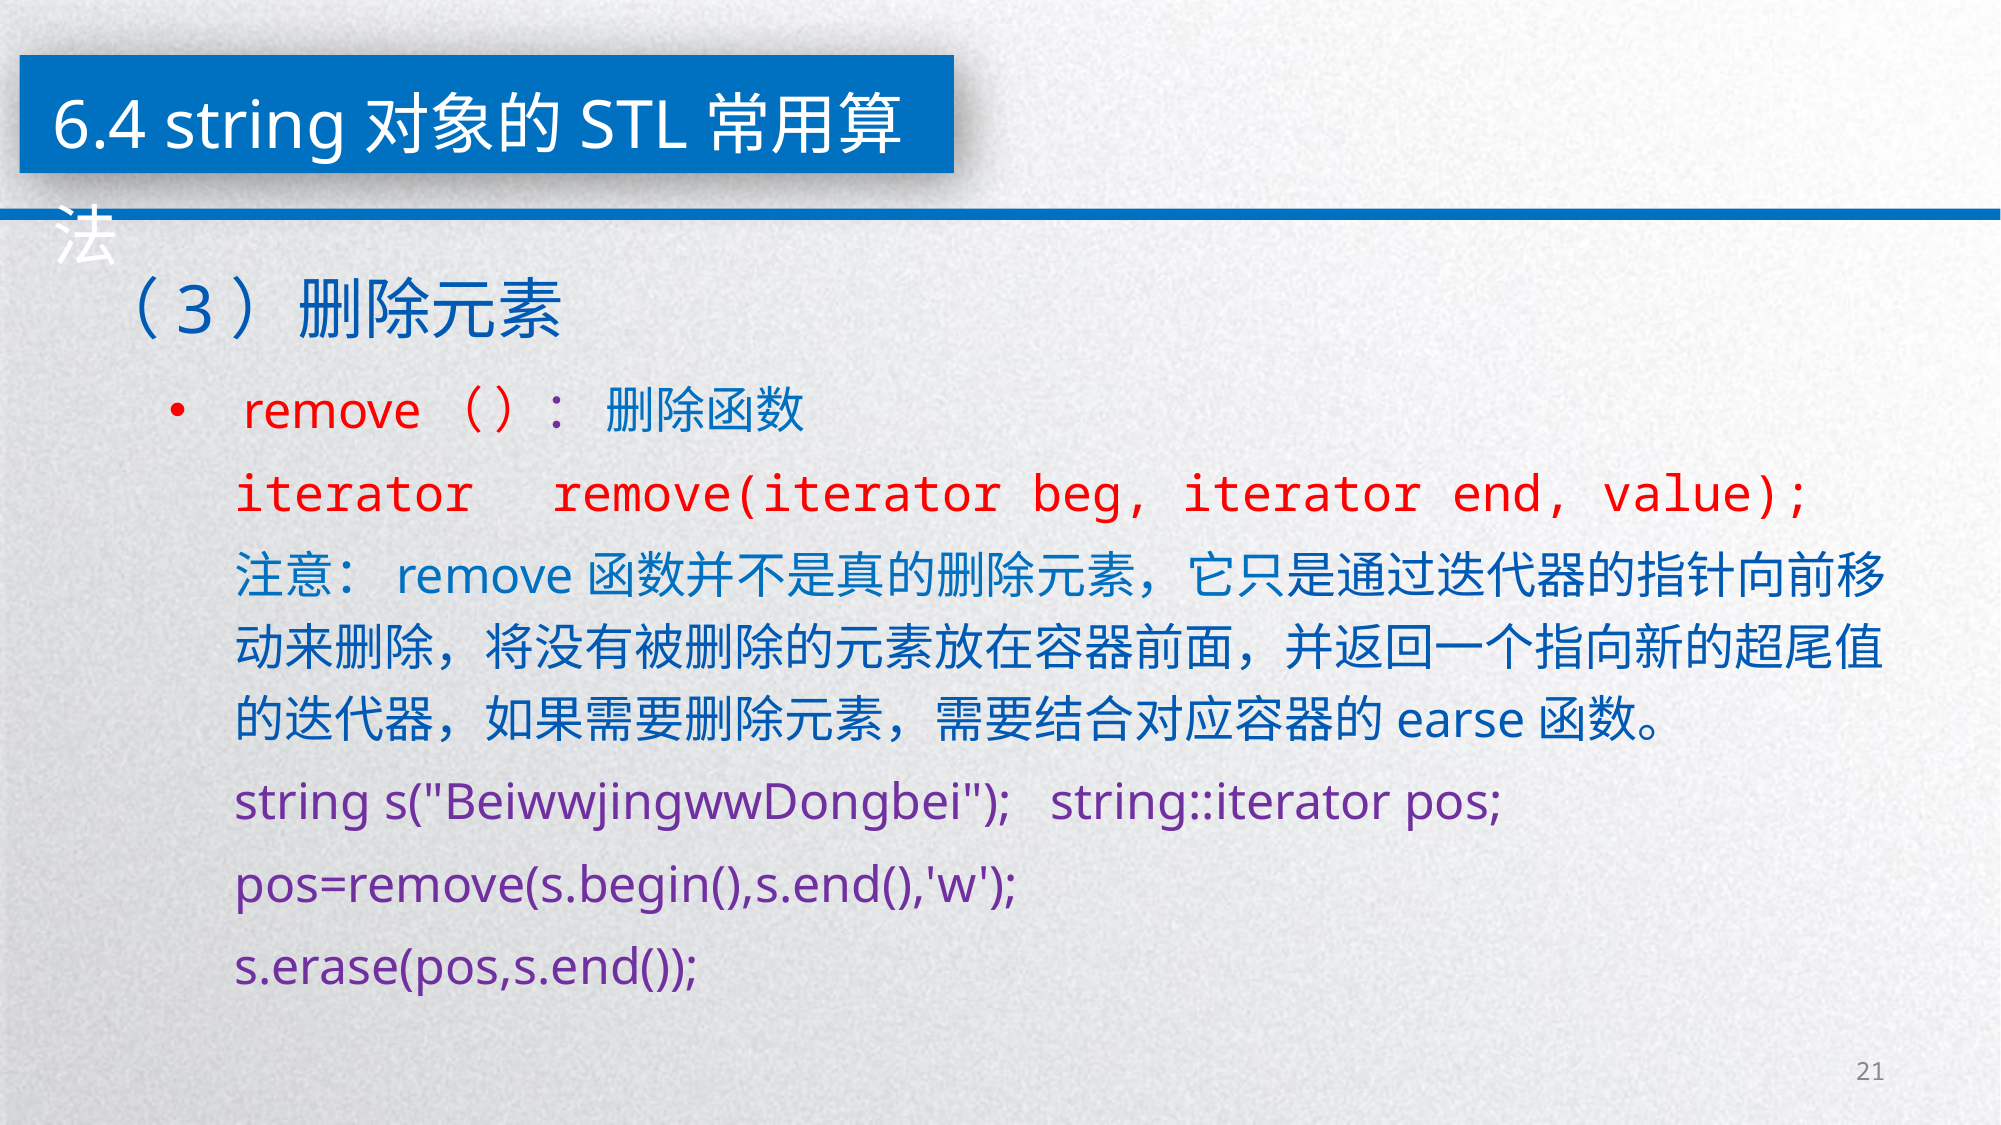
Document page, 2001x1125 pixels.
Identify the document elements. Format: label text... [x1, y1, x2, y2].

slide_number 21 [1433, 1042, 1901, 1103]
text_box （3）删除元素 remove（ ）： 删除函数 iterator remove(iterator beg, iterator end, value); 注意：remove函数并不是真的删除元素，它只是通过迭代器的指针向前移动来删除，将没有被删除的元素放在容器前面，并返回一个指向新的超尾值的迭代器，如果需要删除元素，需要结合对应容器的earse函数。 string s("BeiwwjingwwDongbei"); string::iterator pos; pos=remove(s.begin(),s.end(),'w'); s.erase(pos,s.end()); [78, 243, 1910, 1002]
picture [0, 0, 2001, 208]
picture [0, 220, 2001, 1125]
text_box 6.4 string对象的STL常用算法 [37, 42, 948, 282]
